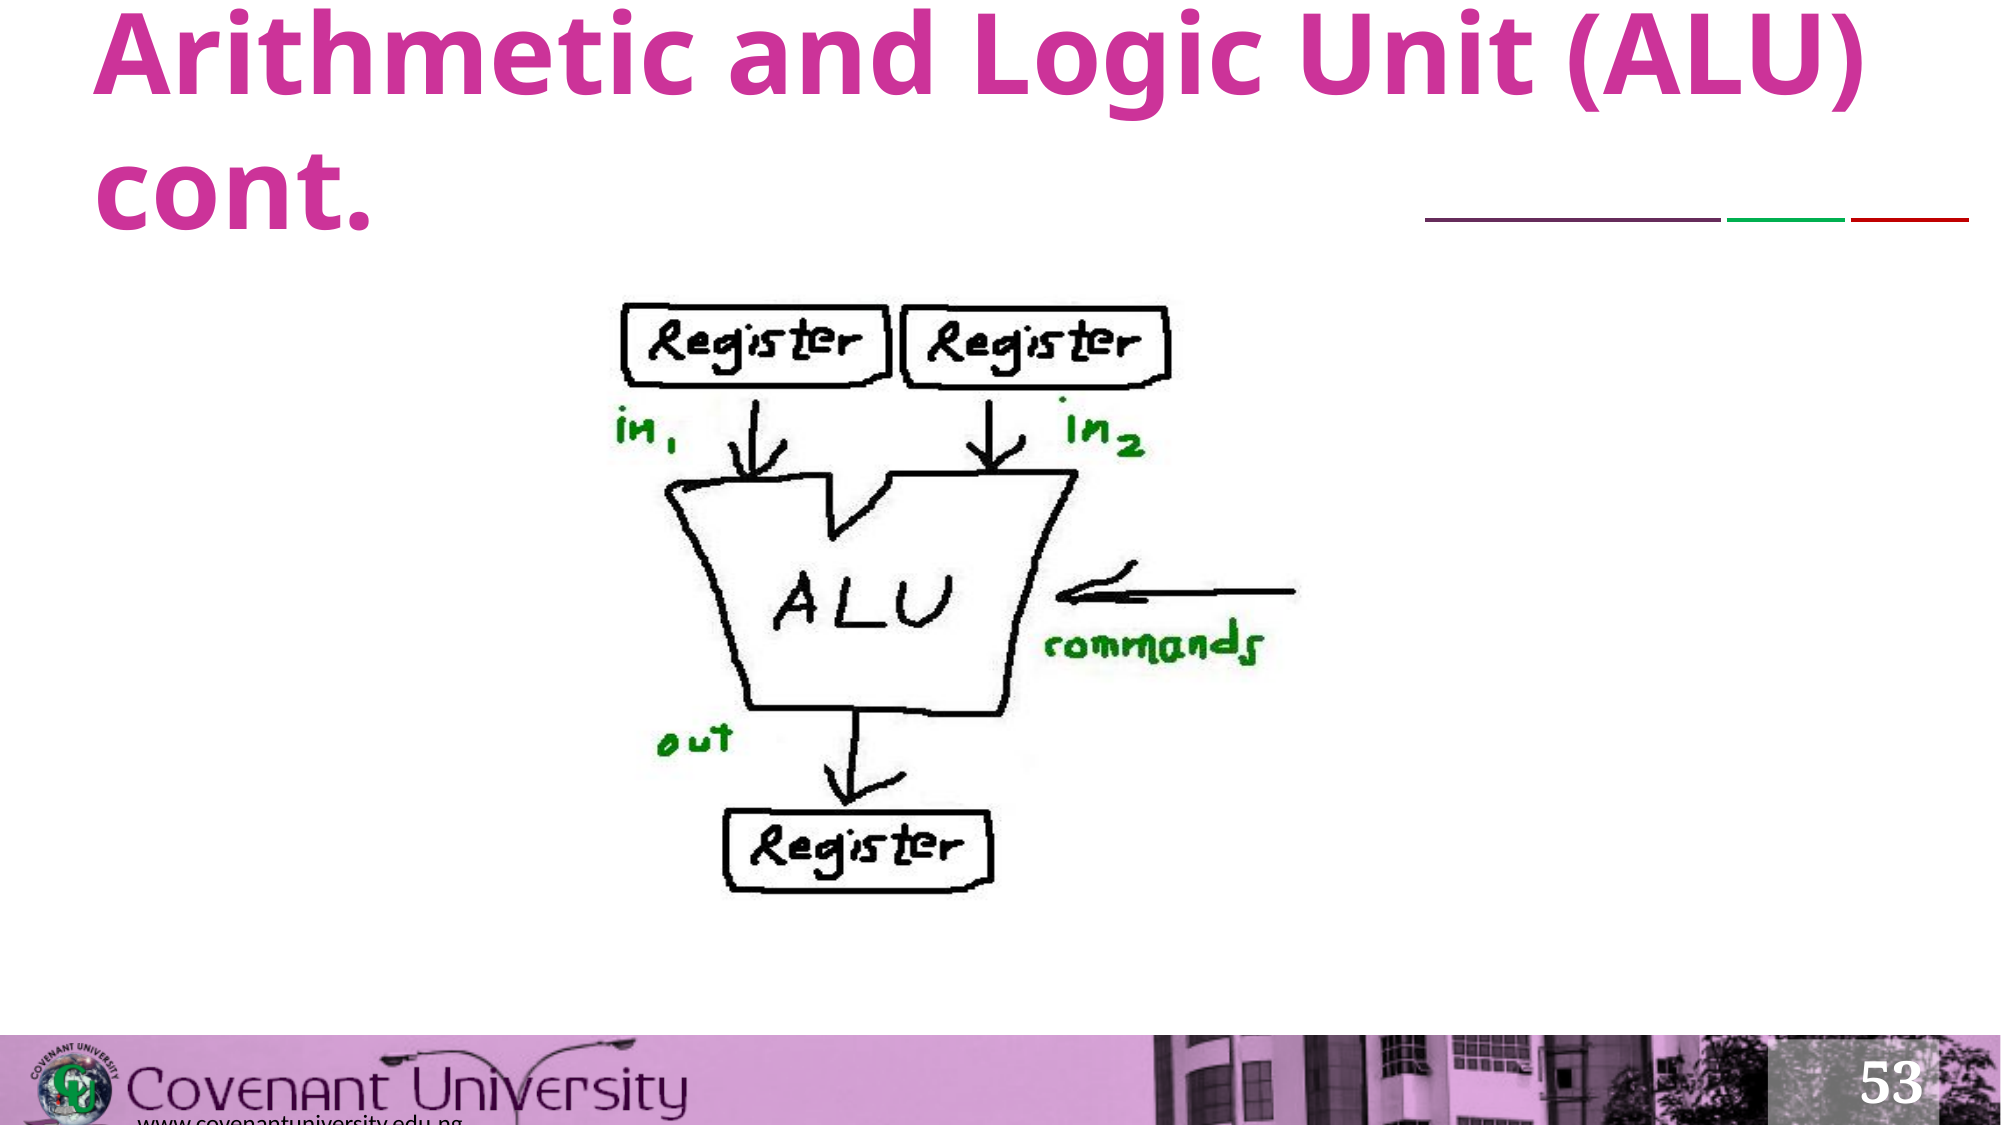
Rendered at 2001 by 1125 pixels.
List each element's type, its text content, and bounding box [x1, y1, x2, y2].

picture [23, 1036, 1072, 1125]
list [299, 247, 1563, 982]
title Arithmetic and Logic Unit (ALU) cont. [74, 20, 2001, 213]
